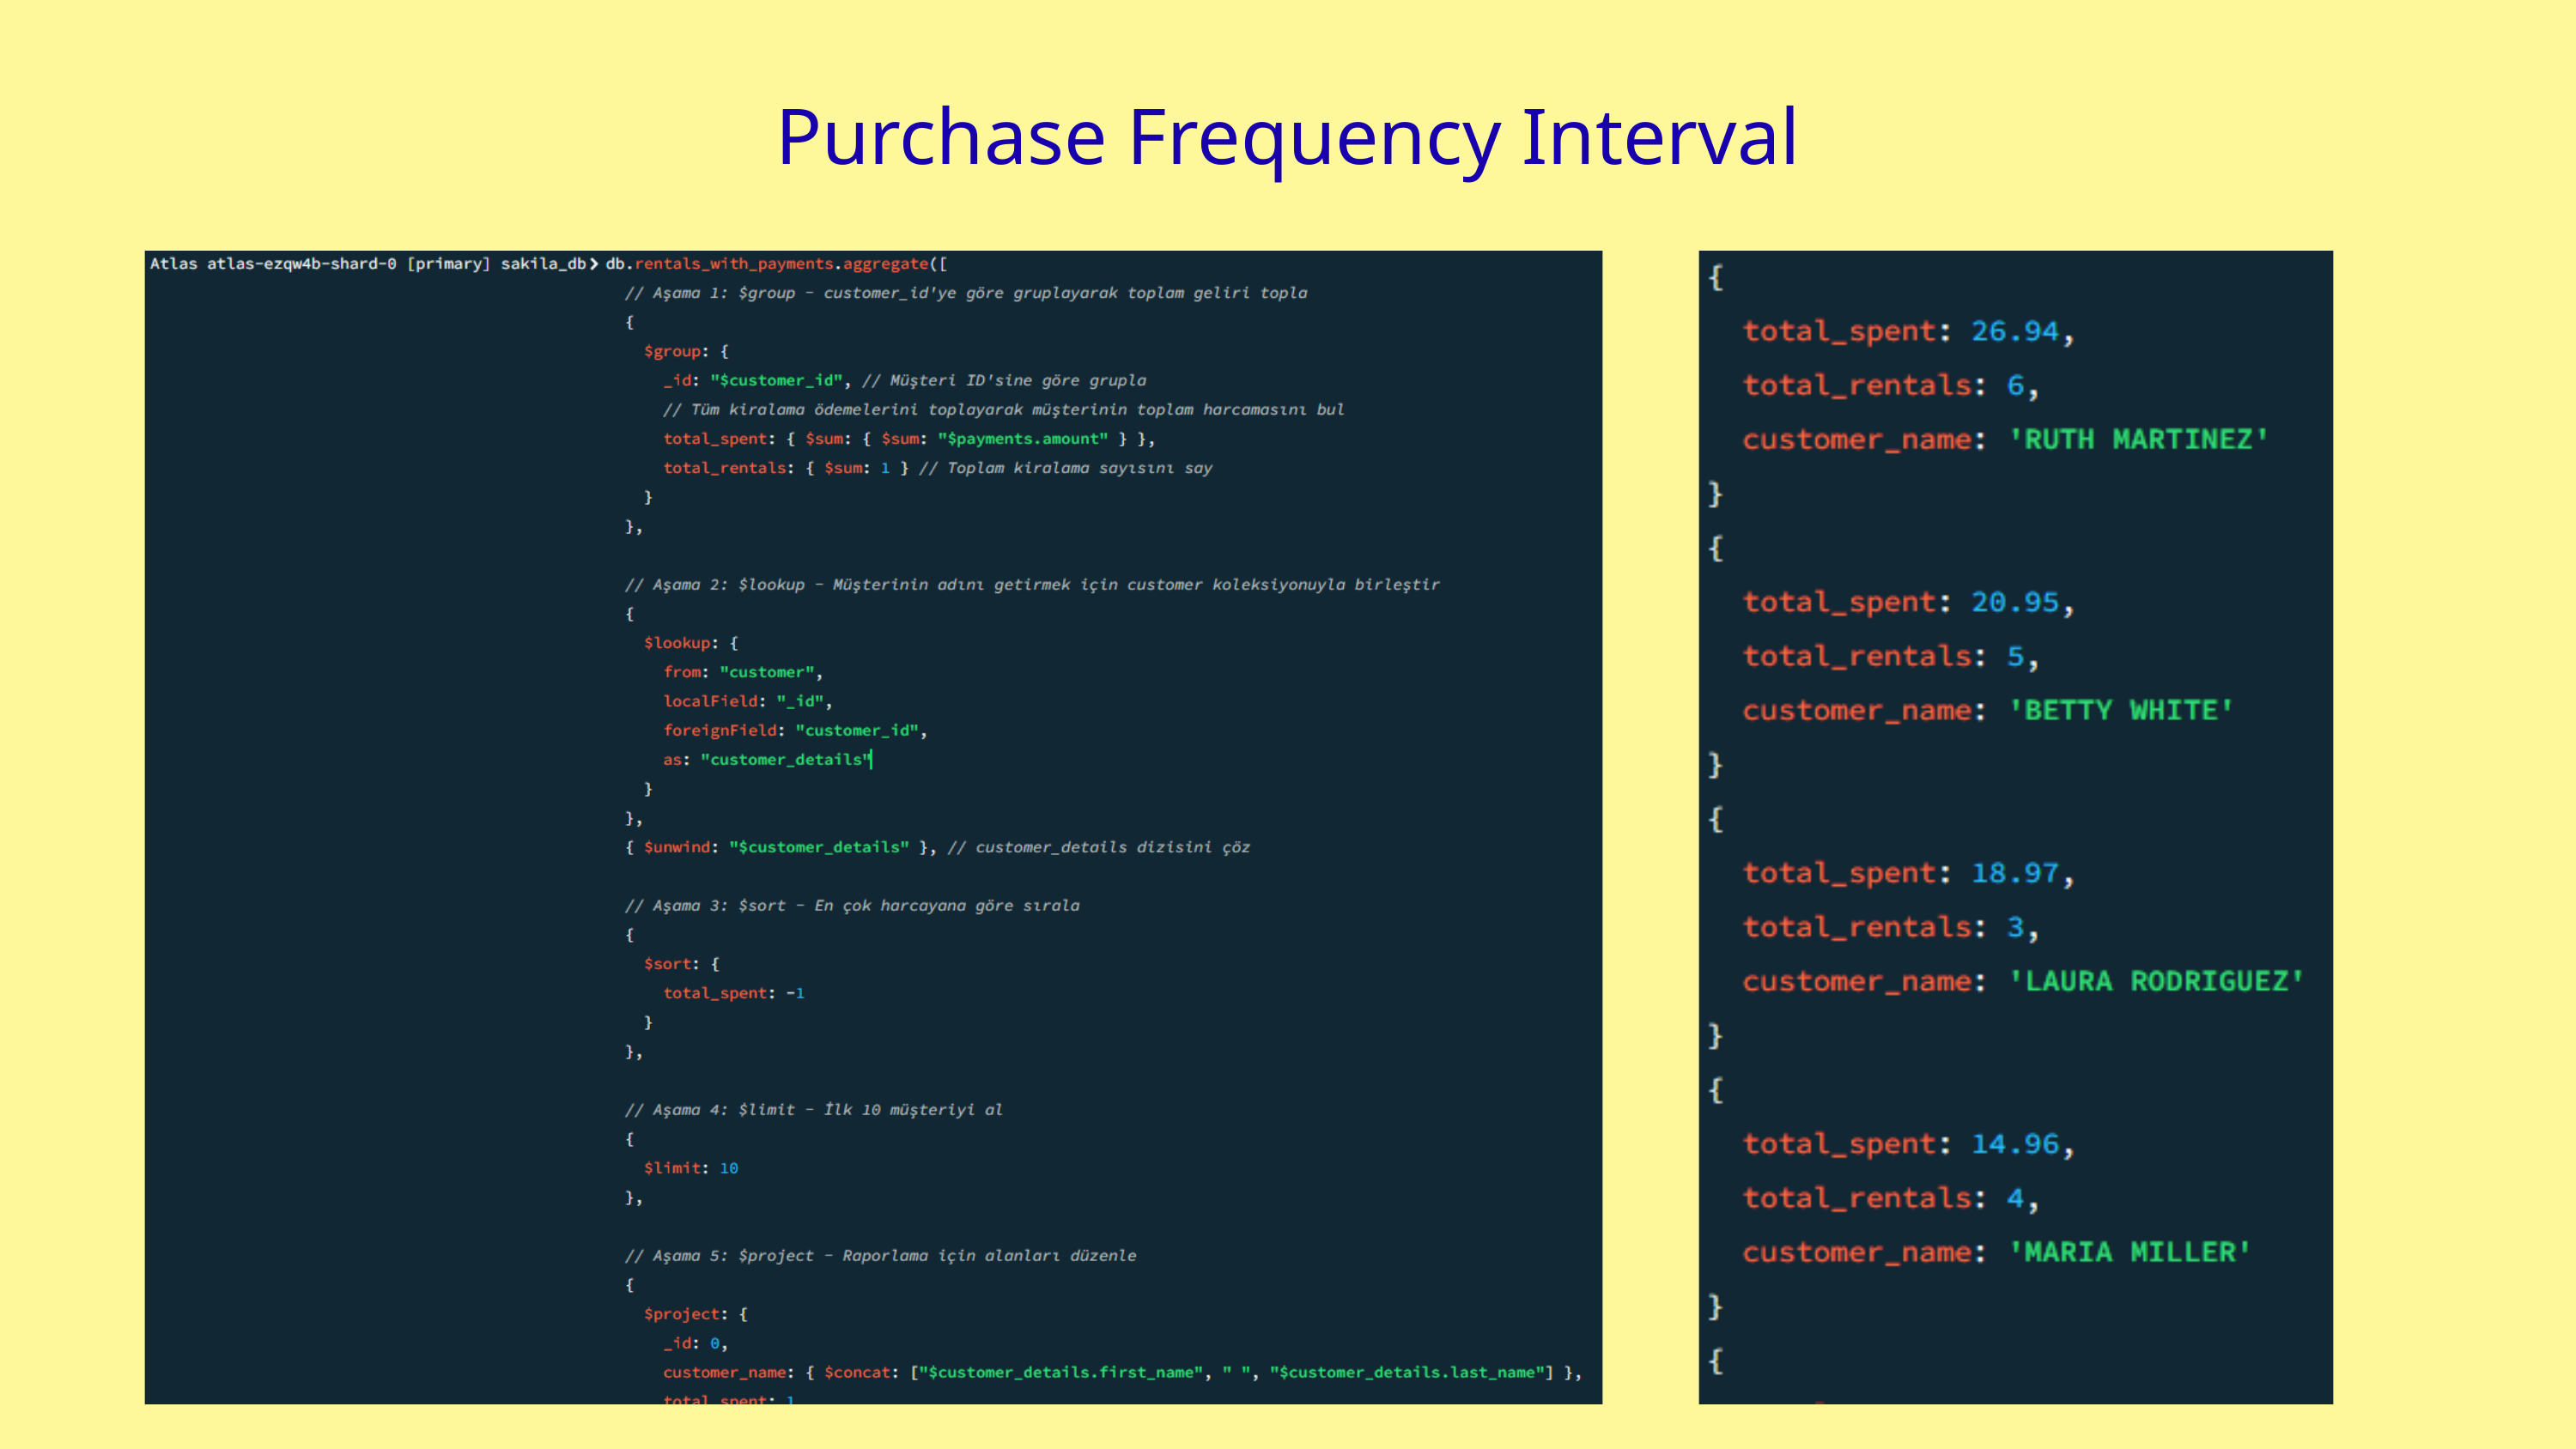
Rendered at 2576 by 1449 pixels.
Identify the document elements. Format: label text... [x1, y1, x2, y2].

text_box [1698, 251, 2334, 1404]
text_box Purchase Frequency Interval [743, 72, 1833, 180]
text_box [144, 251, 1603, 1404]
